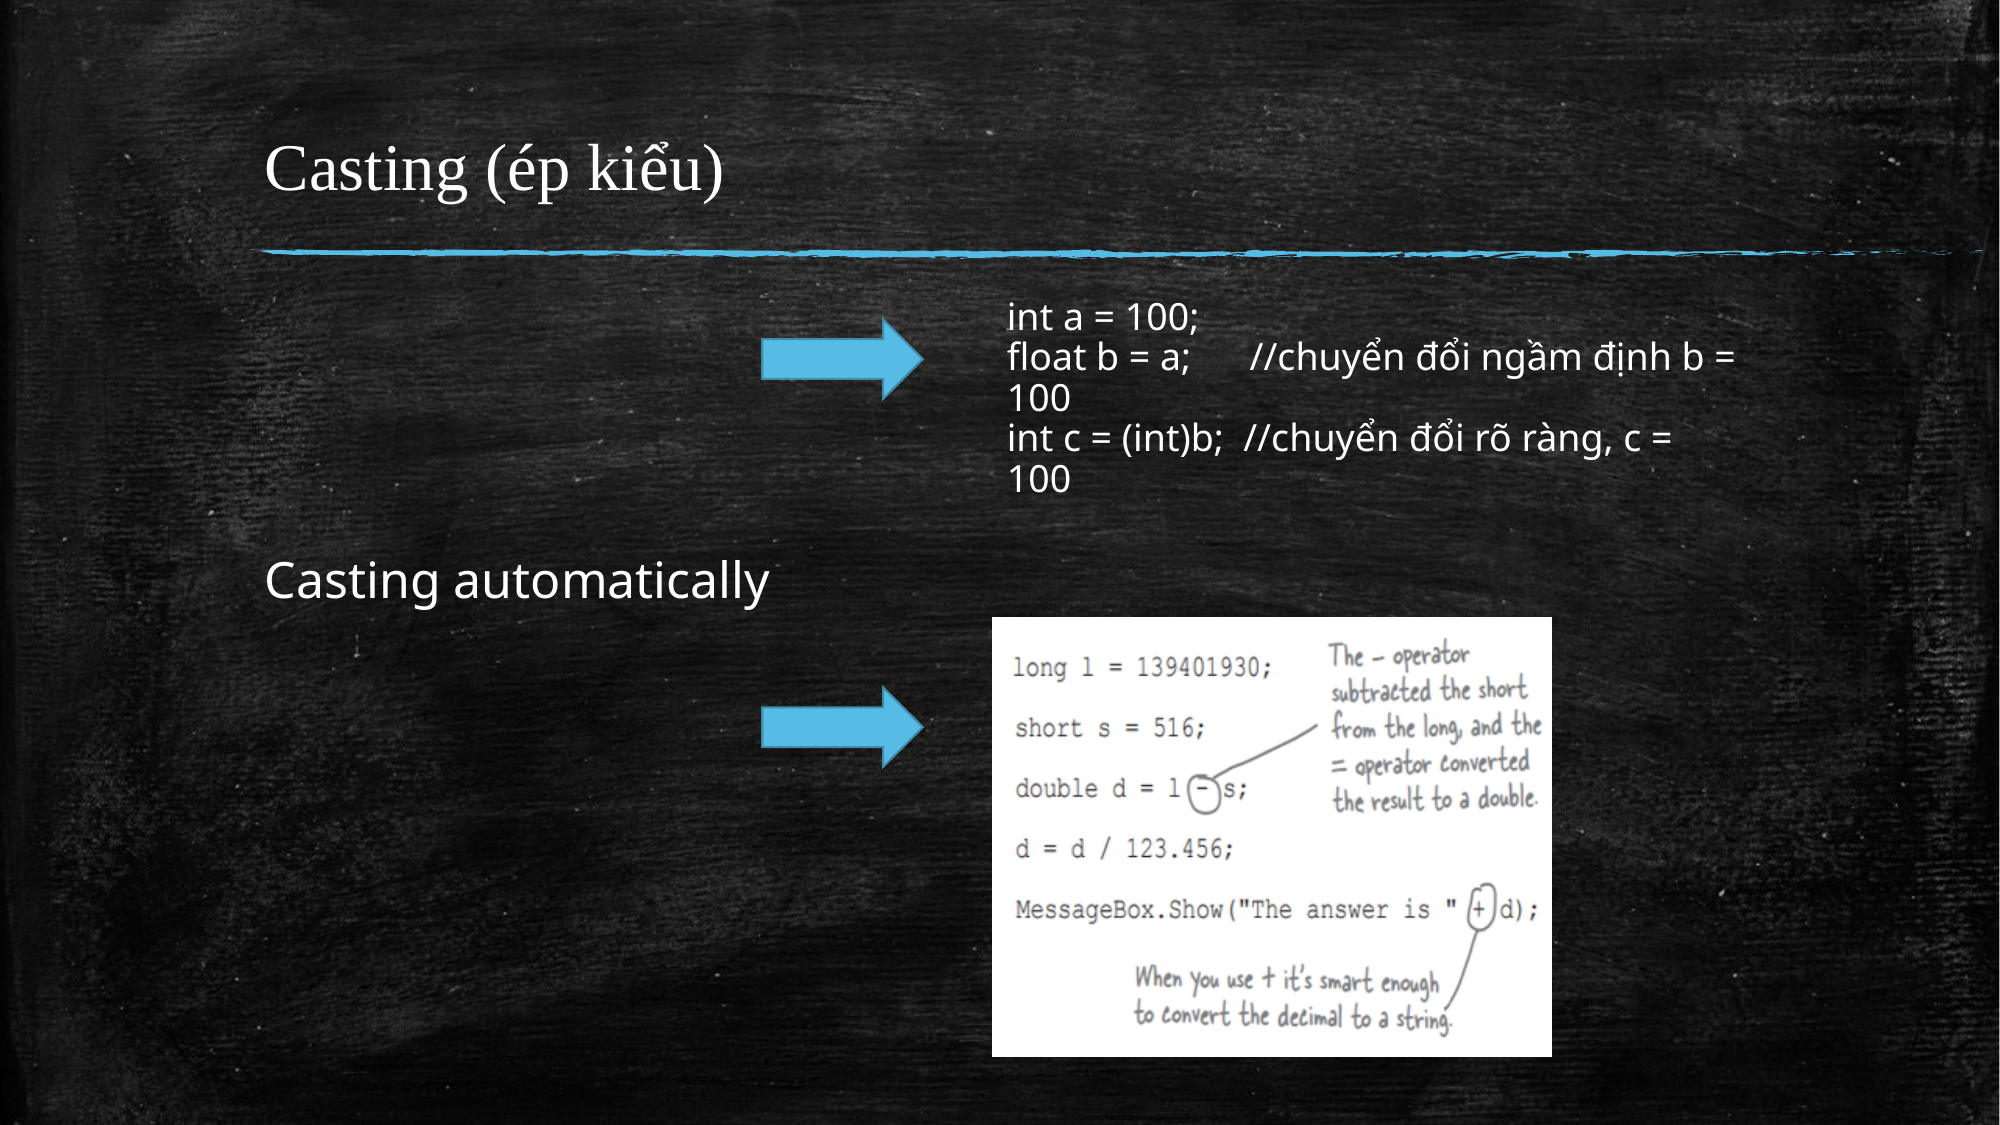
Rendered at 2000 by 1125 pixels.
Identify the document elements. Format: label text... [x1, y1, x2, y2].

text_box [761, 316, 925, 402]
title Casting (ép kiểu) [249, 45, 1750, 213]
text_box int a = 100; float b = a; //chuyển đổi ngầm định b = 100 int c = (int)b; //chuyển đổi rõ ràng, c = 100 [991, 290, 1760, 508]
text_box Casting automatically [249, 540, 876, 670]
text_box [761, 684, 925, 770]
picture [991, 617, 1552, 1057]
